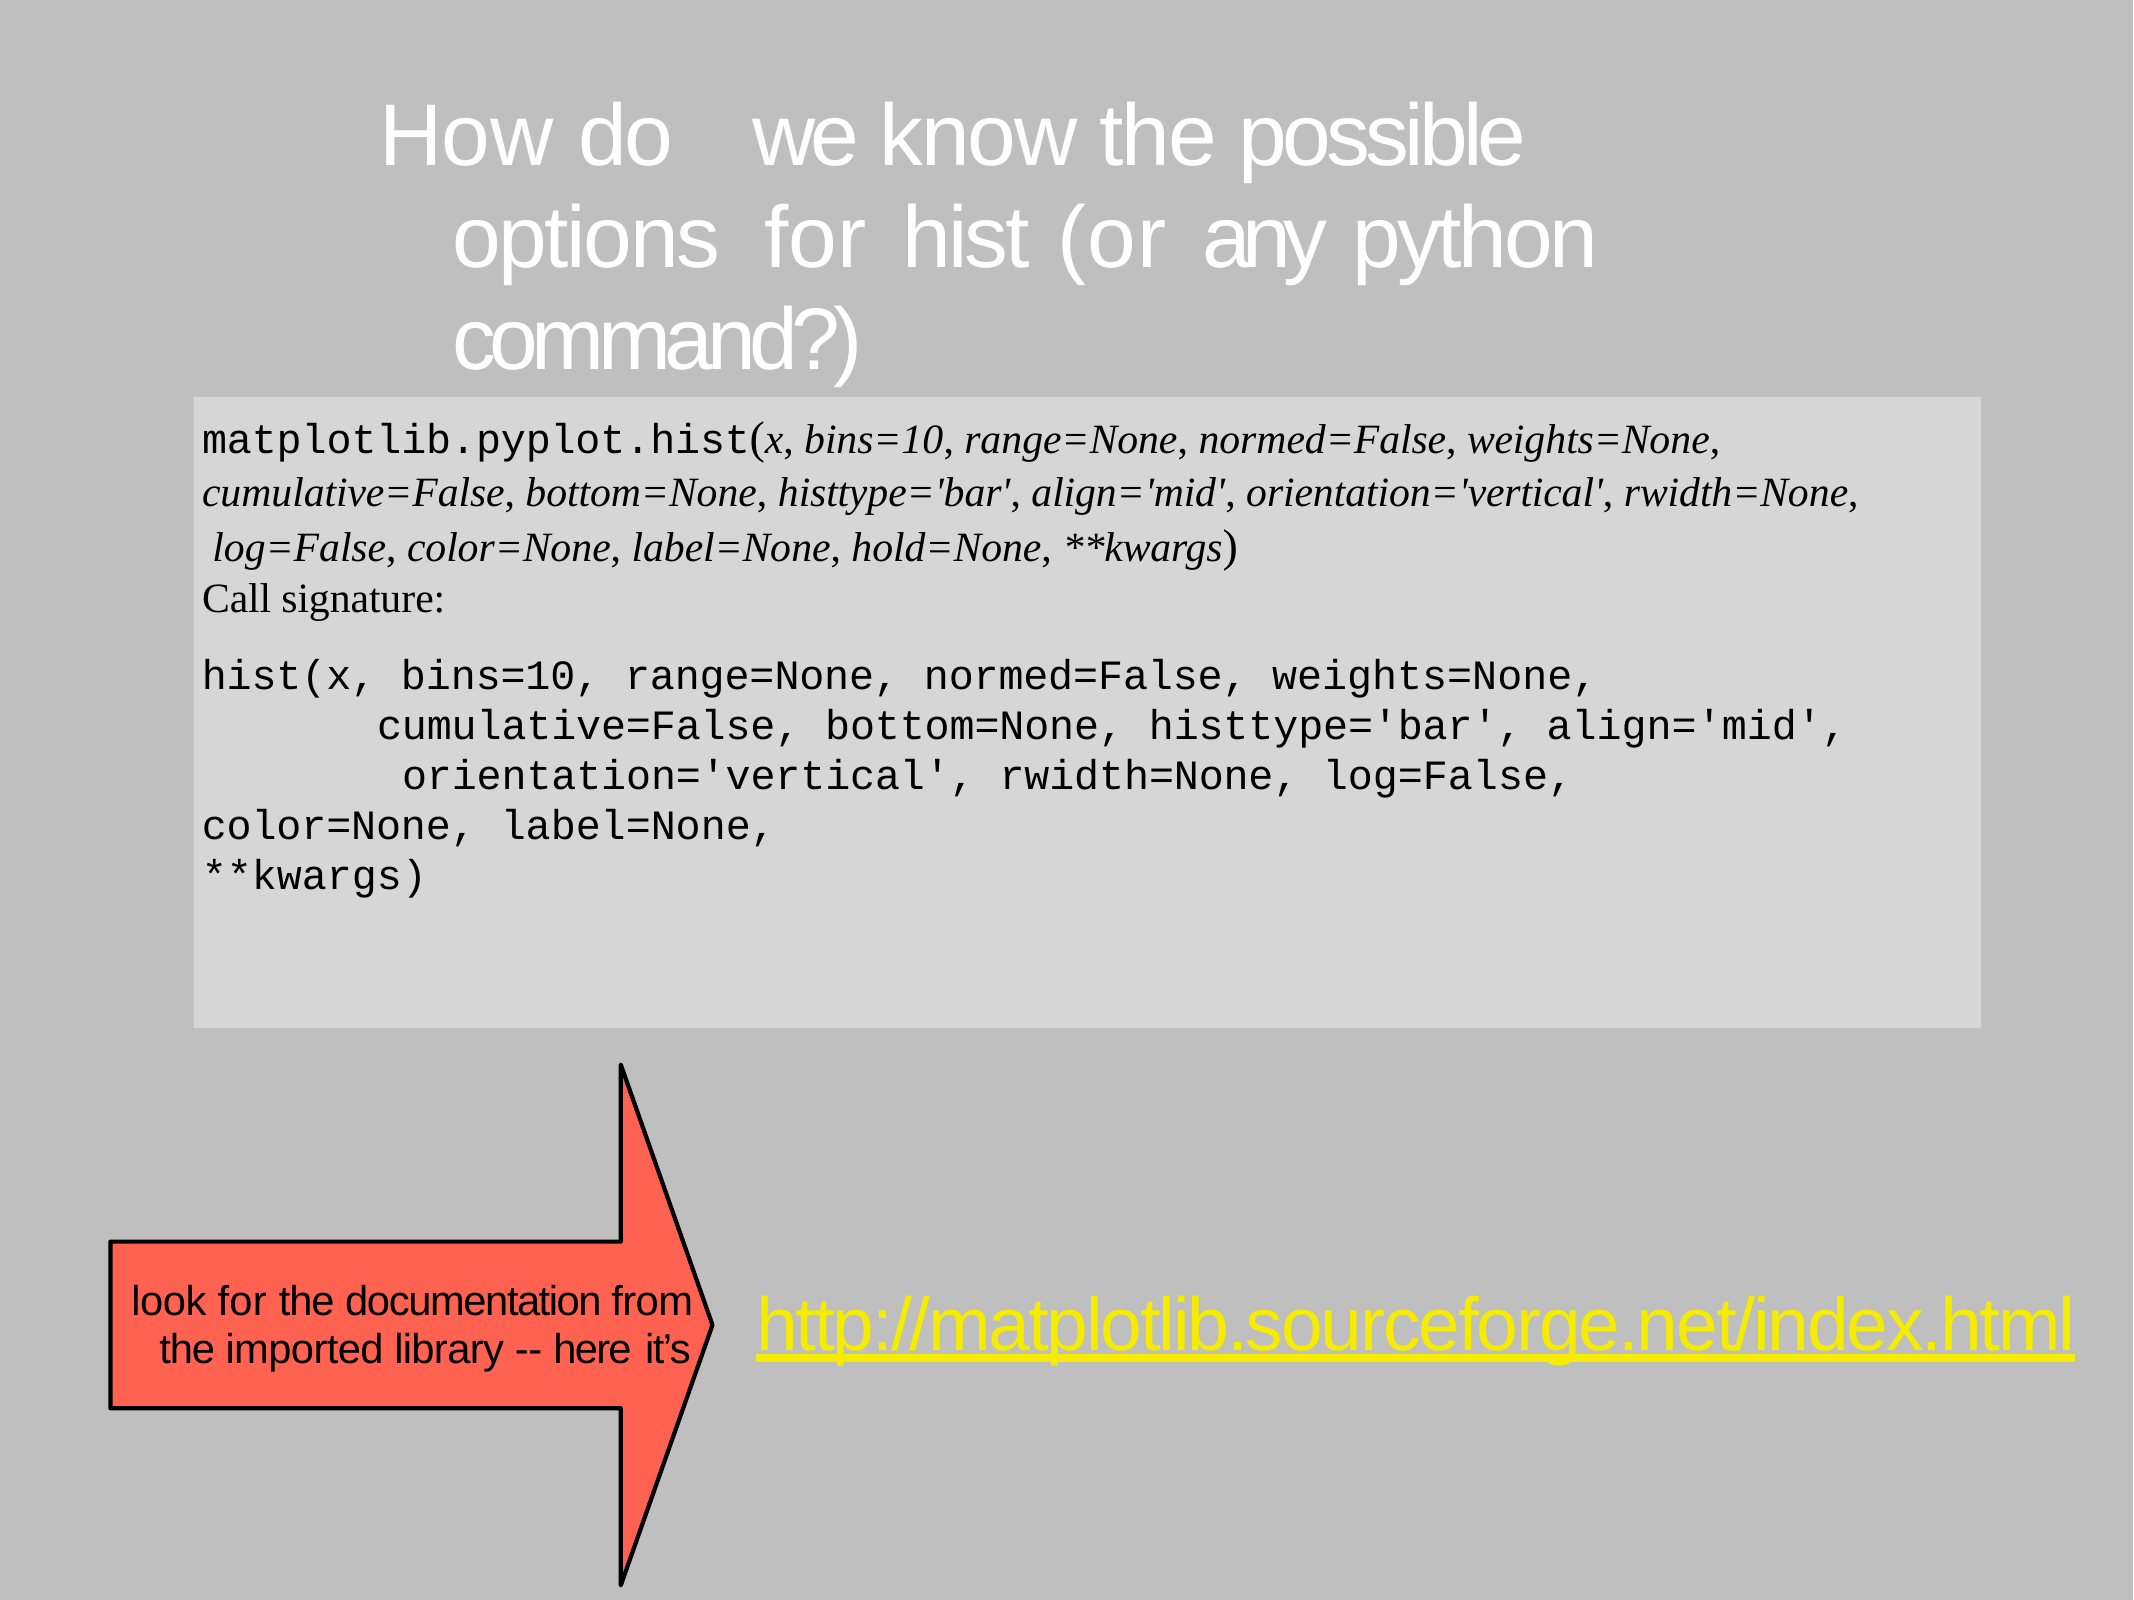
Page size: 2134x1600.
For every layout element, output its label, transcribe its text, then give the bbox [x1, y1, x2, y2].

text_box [107, 1062, 715, 1588]
title How do we know the possible options for hist (or any python command?) [377, 72, 1758, 388]
text_box http://matplotlib.sourceforge.net/index.html [754, 1272, 2081, 1365]
text_box matplotlib.pyplot.hist(x, bins=10, range=None, normed=False, weights=None, cumulative=False, bottom=None, histtype='bar', align='mid', orientation='vertical', rwidth=None, log=False, color=None, label=None, hold=None, **kwargs) Call signature: hist(x, bins=10, range=None, normed=False, weights=None, cumulative=False, bottom=None, histtype='bar', align='mid', orientation='vertical', rwidth=None, log=False, color=None, label=None, **kwargs) [199, 406, 1865, 898]
text_box [193, 396, 1982, 1029]
